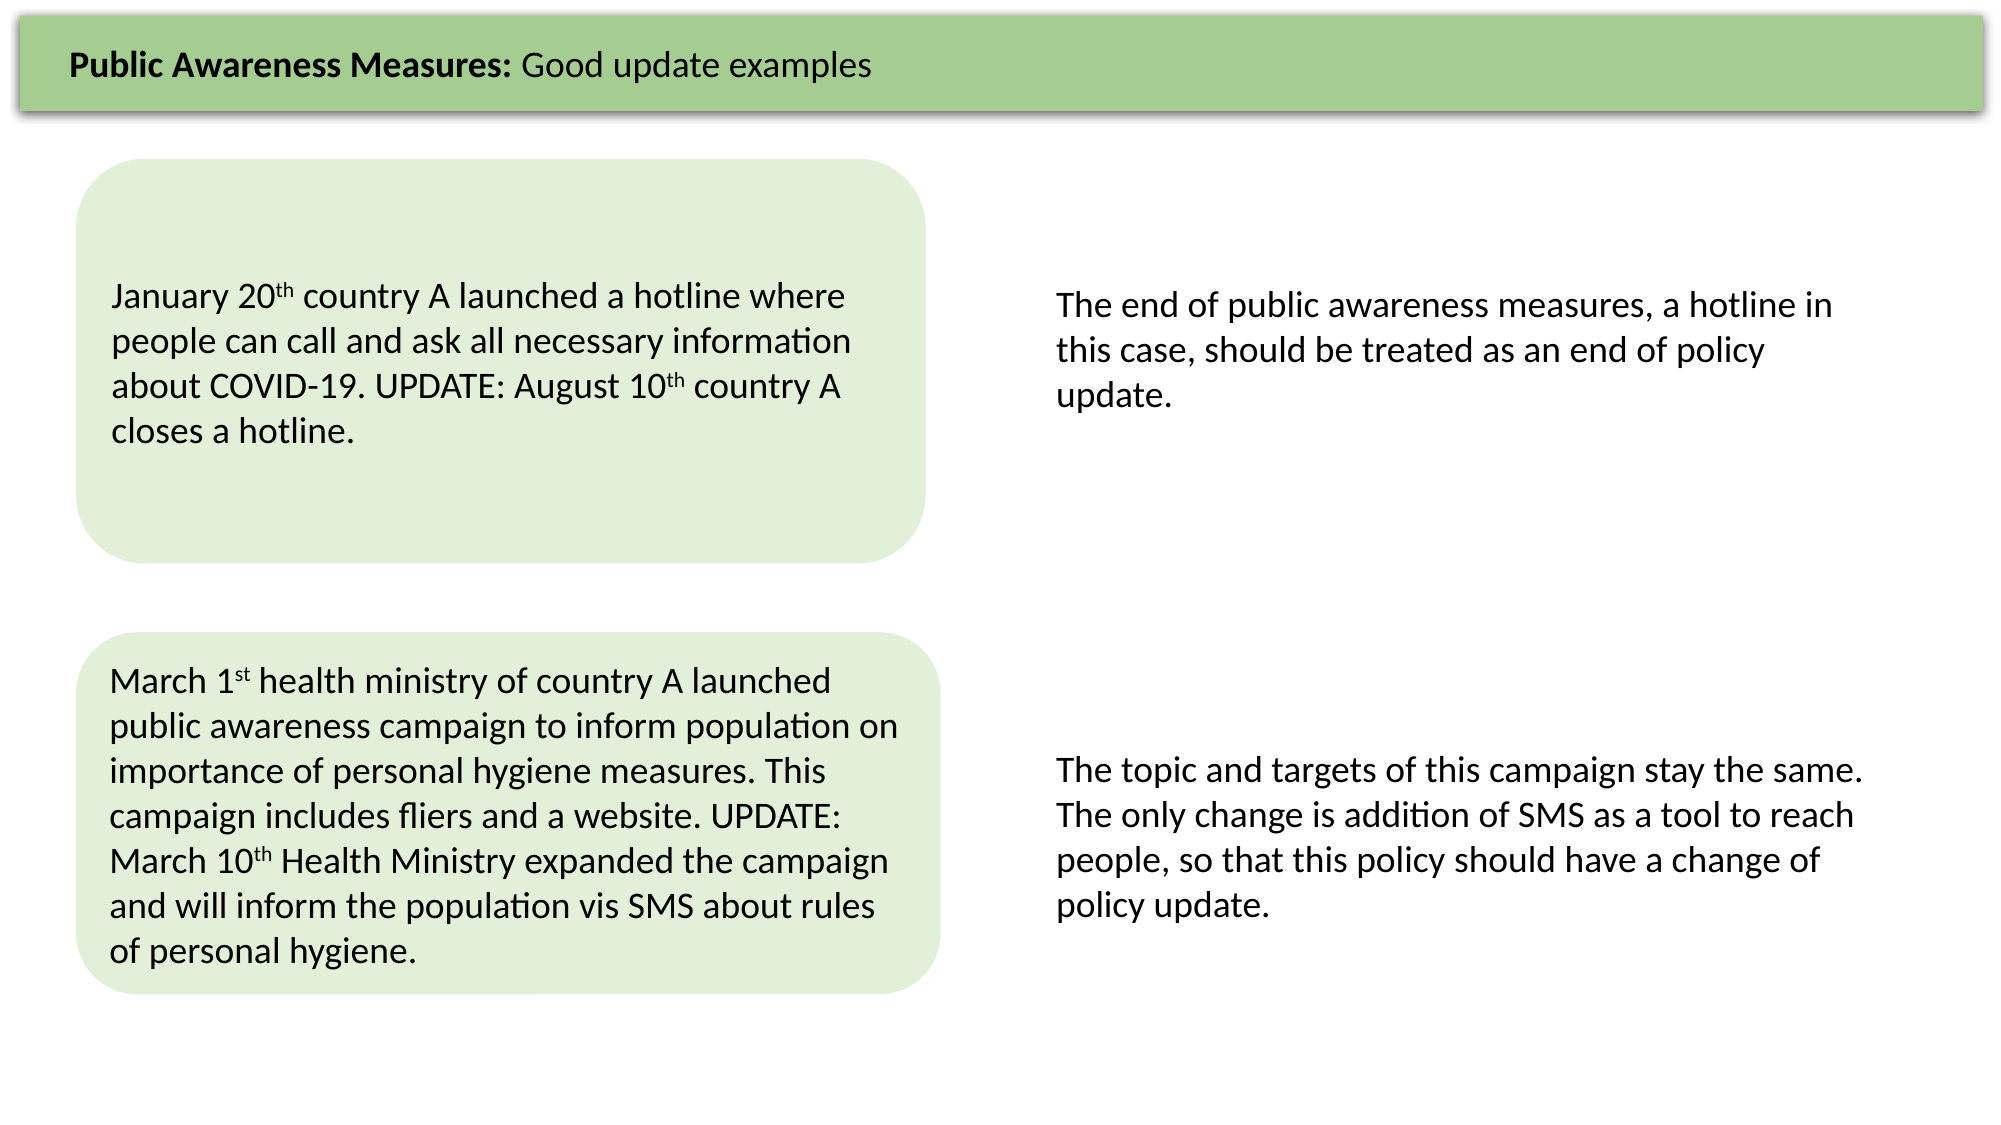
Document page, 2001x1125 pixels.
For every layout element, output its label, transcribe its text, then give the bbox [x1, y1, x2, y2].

text_box [19, 15, 1983, 111]
text_box January 20th country A launched a hotline where people can call and ask all necessary information about COVID-19. UPDATE: August 10th country A closes a hotline. [76, 158, 926, 564]
text_box The topic and targets of this campaign stay the same. The only change is addition of SMS as a tool to reach people, so that this policy should have a change of policy update. [1041, 737, 1904, 933]
text_box March 1st health ministry of country A launched public awareness campaign to inform population on importance of personal hygiene measures. This campaign includes fliers and a website. UPDATE: March 10th Health Ministry expanded the campaign and will inform the population vis SMS about rules of personal hygiene. [76, 632, 941, 995]
text_box Public Awareness Measures: Good update examples [54, 33, 1445, 93]
text_box The end of public awareness measures, a hotline in this case, should be treated as an end of policy update. [1041, 272, 1889, 423]
